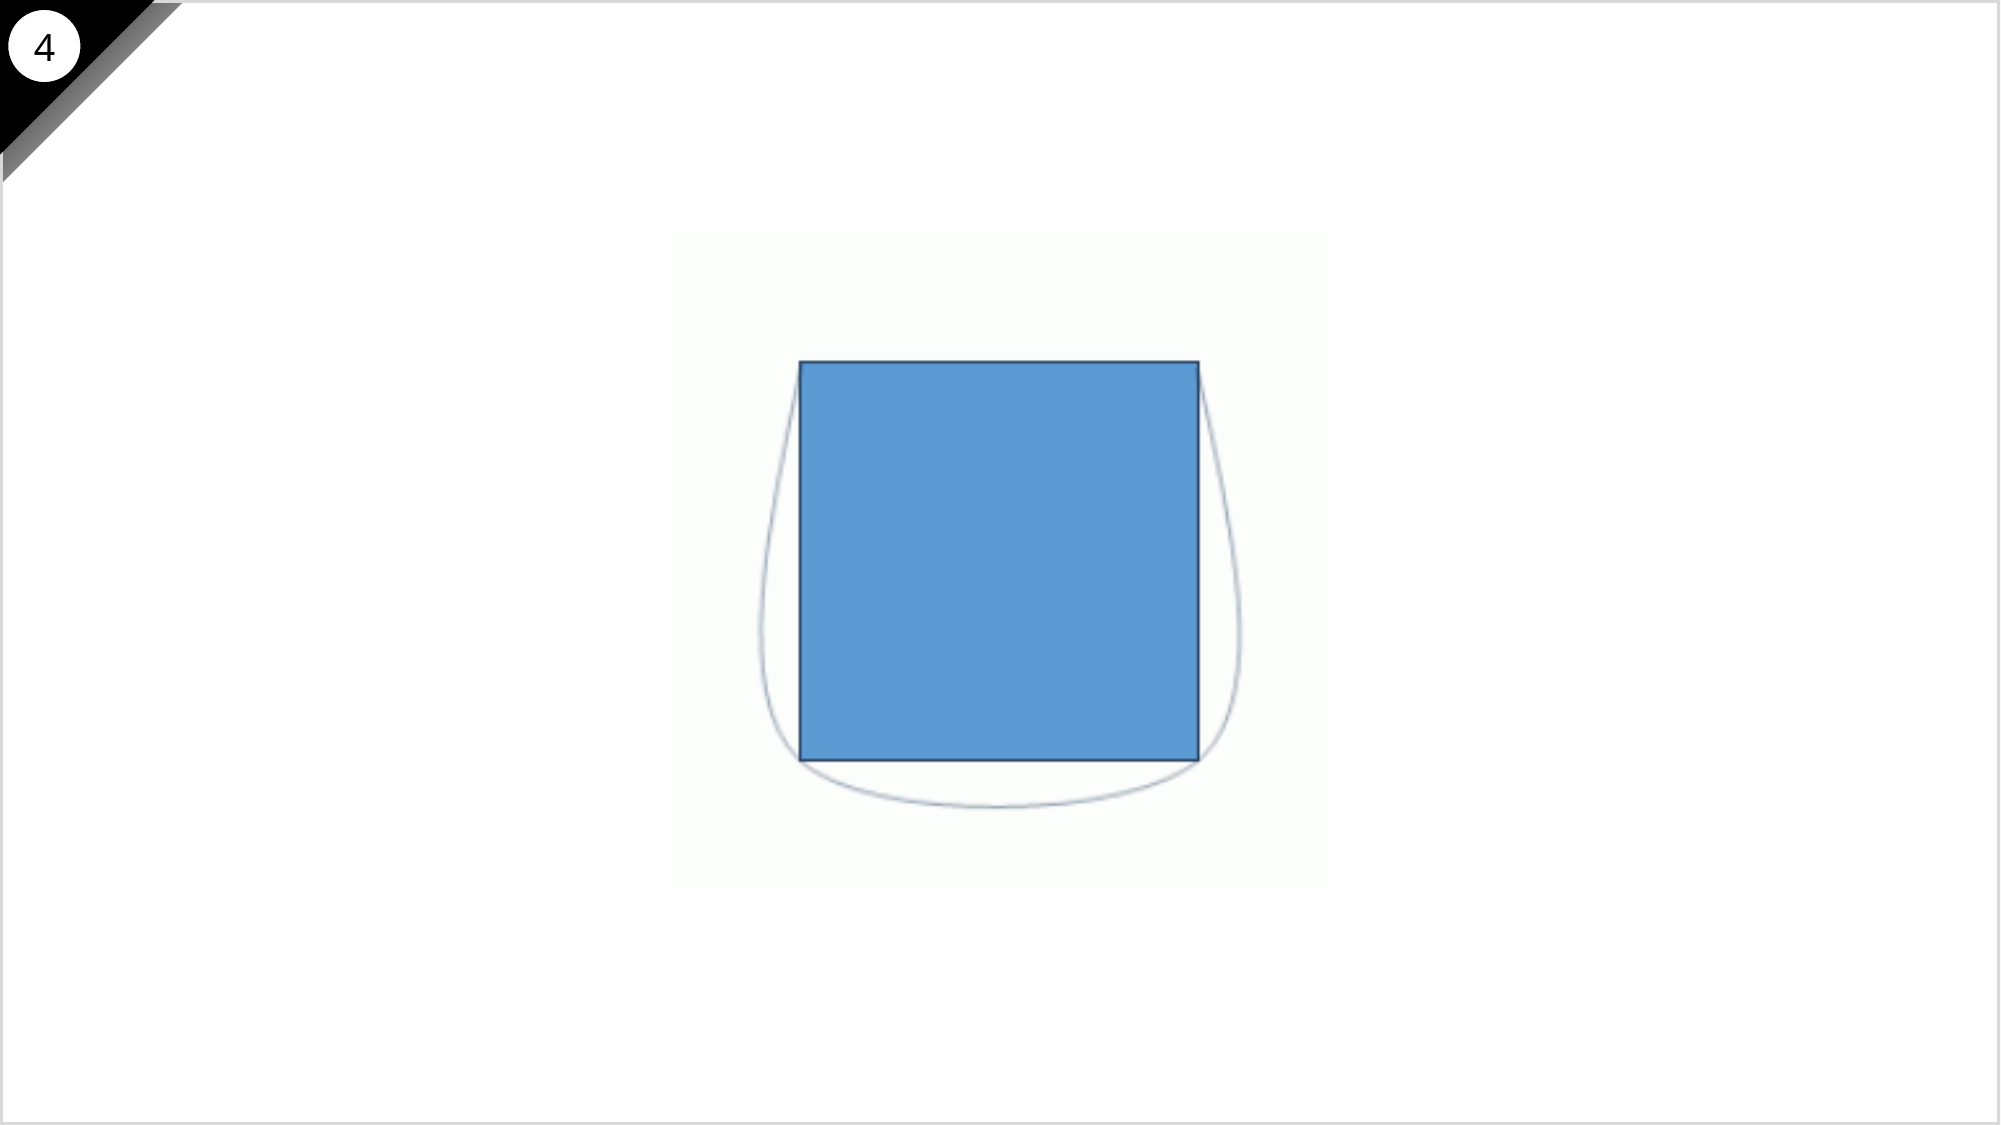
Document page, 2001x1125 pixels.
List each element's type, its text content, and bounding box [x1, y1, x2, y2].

picture [672, 234, 1328, 890]
text_box 4 [19, 16, 71, 77]
